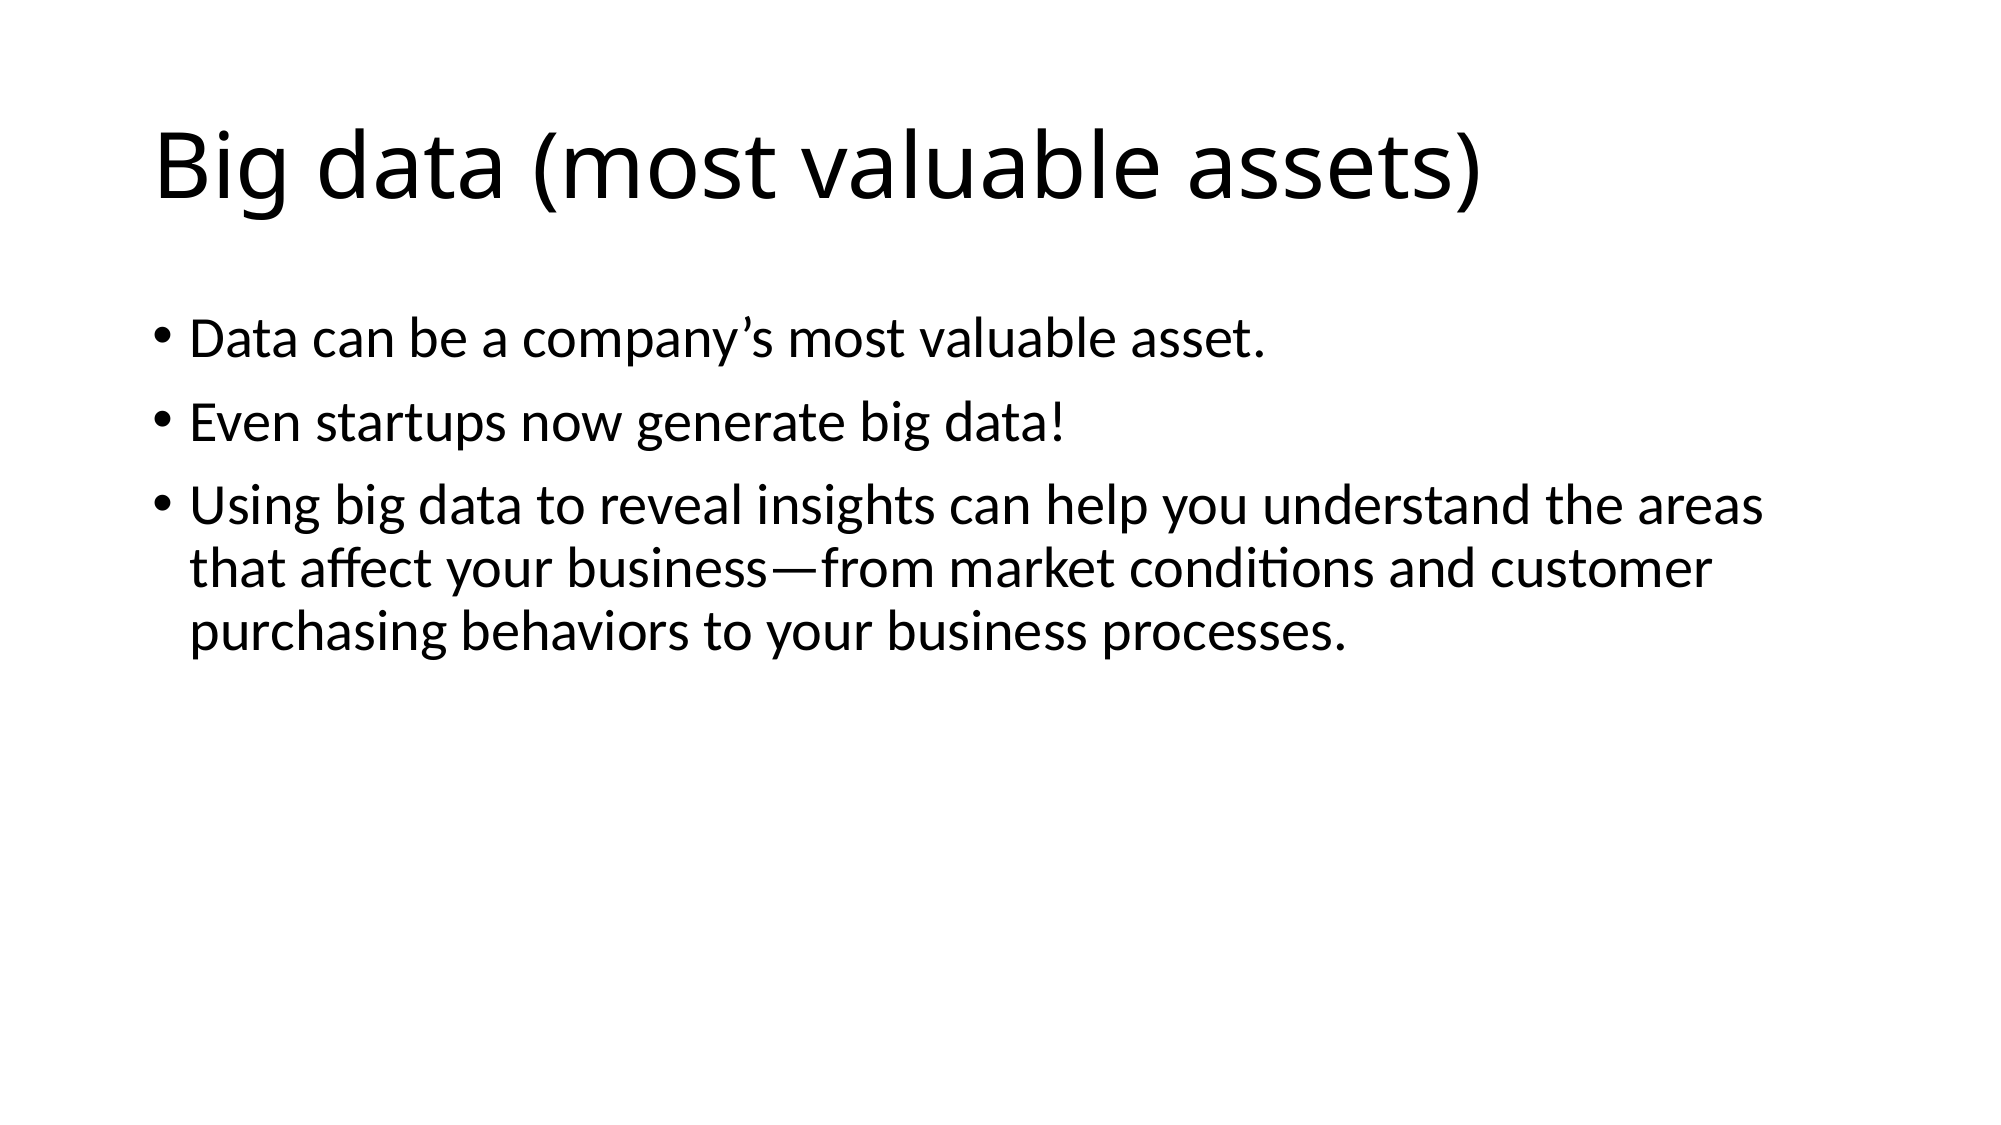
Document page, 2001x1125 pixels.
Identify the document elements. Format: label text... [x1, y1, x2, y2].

title Big data (most valuable assets) [137, 59, 1863, 278]
list Data can be a company’s most valuable asset. Even startups now generate big data! Using big data to reveal insights can help you understand the areas that affect your business—from market conditions and customer purchasing behaviors to your business processes. [137, 299, 1863, 1014]
